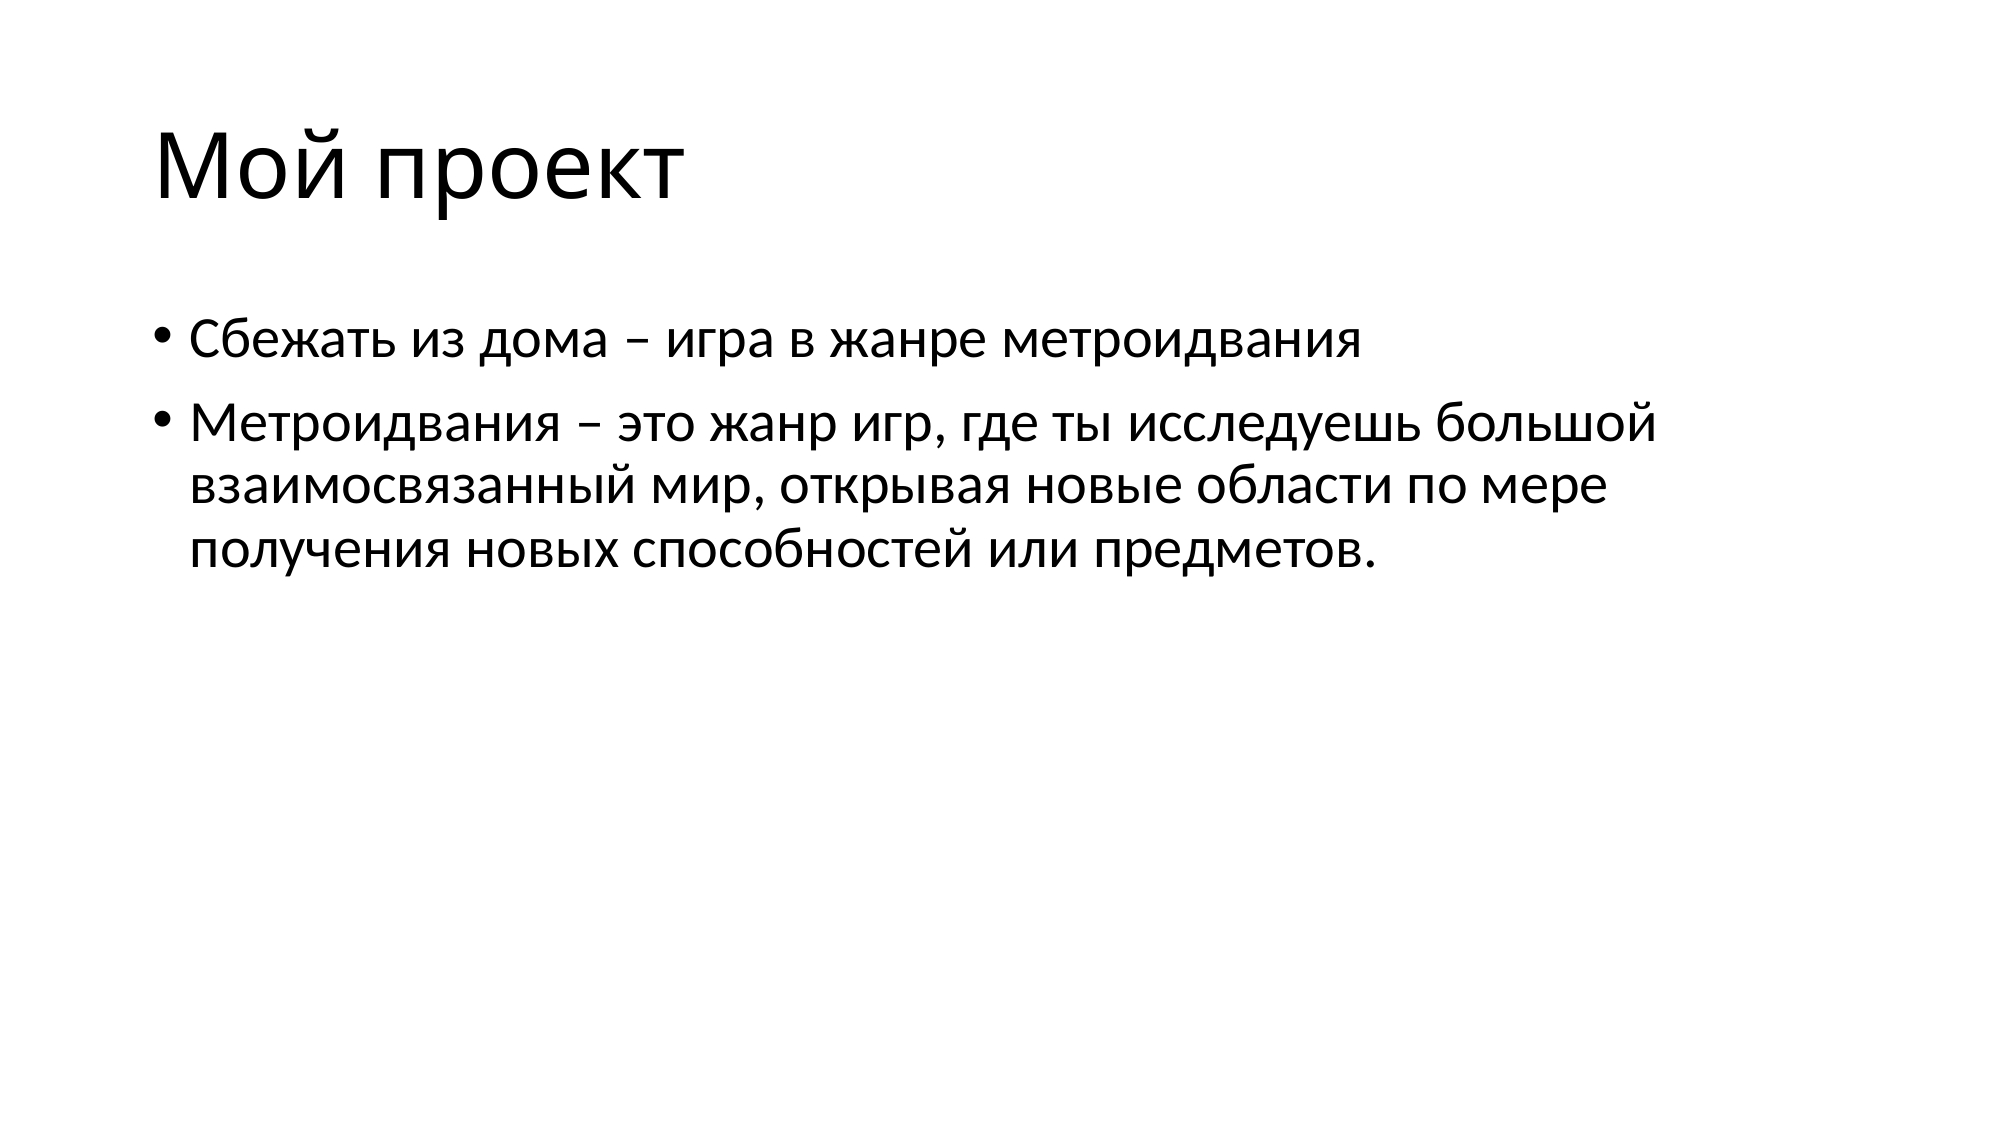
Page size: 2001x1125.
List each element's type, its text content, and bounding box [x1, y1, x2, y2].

list Сбежать из дома – игра в жанре метроидвания Метроидвания – это жанр игр, где ты исследуешь большой взаимосвязанный мир, открывая новые области по мере получения новых способностей или предметов. [137, 299, 1863, 1014]
title Мой проект [137, 59, 1863, 278]
